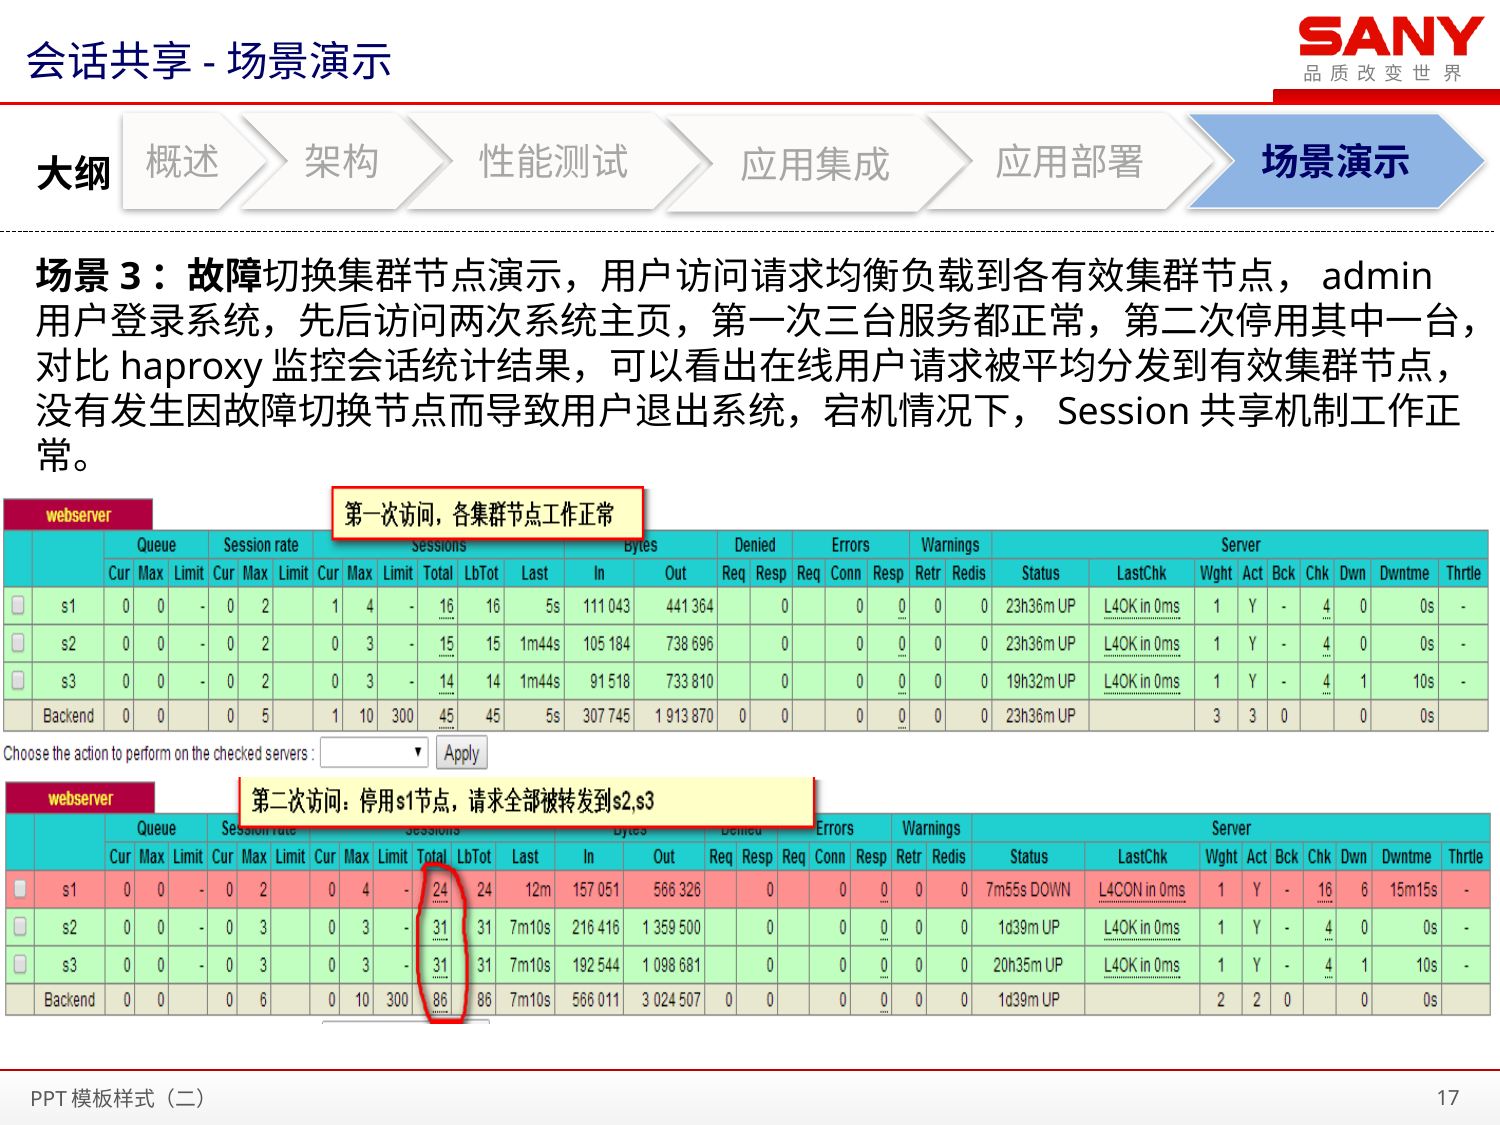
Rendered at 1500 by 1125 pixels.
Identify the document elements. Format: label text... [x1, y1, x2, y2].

text_box [221, 0, 1500, 102]
footer PPT模板样式（二） [15, 1082, 491, 1115]
text_box 场景3：故障切换集群节点演示，用户访问请求均衡负载到各有效集群节点，admin用户登录系统，先后访问两次系统主页，第一次三台服务都正常，第二次停用其中一台，对比haproxy监控会话统计结果，可以看出在线用户请求被平均分发到有效集群节点，没有发生因故障切换节点而导致用户退出系统，宕机情况下，Session共享机制工作正常。 [21, 244, 1495, 484]
picture [0, 485, 1495, 776]
text_box 应用部署 [926, 112, 1214, 209]
text_box 性能测试 [406, 112, 701, 209]
text_box 场景演示 [1186, 112, 1487, 209]
text_box 应用集成 [666, 115, 965, 212]
text_box 架构 [241, 112, 444, 209]
slide_number 17 [1297, 1079, 1475, 1118]
title 会话共享-场景演示 [11, 21, 221, 102]
text_box 大纲 [7, 99, 142, 231]
text_box 概述 [123, 112, 267, 209]
picture [0, 777, 1495, 1024]
